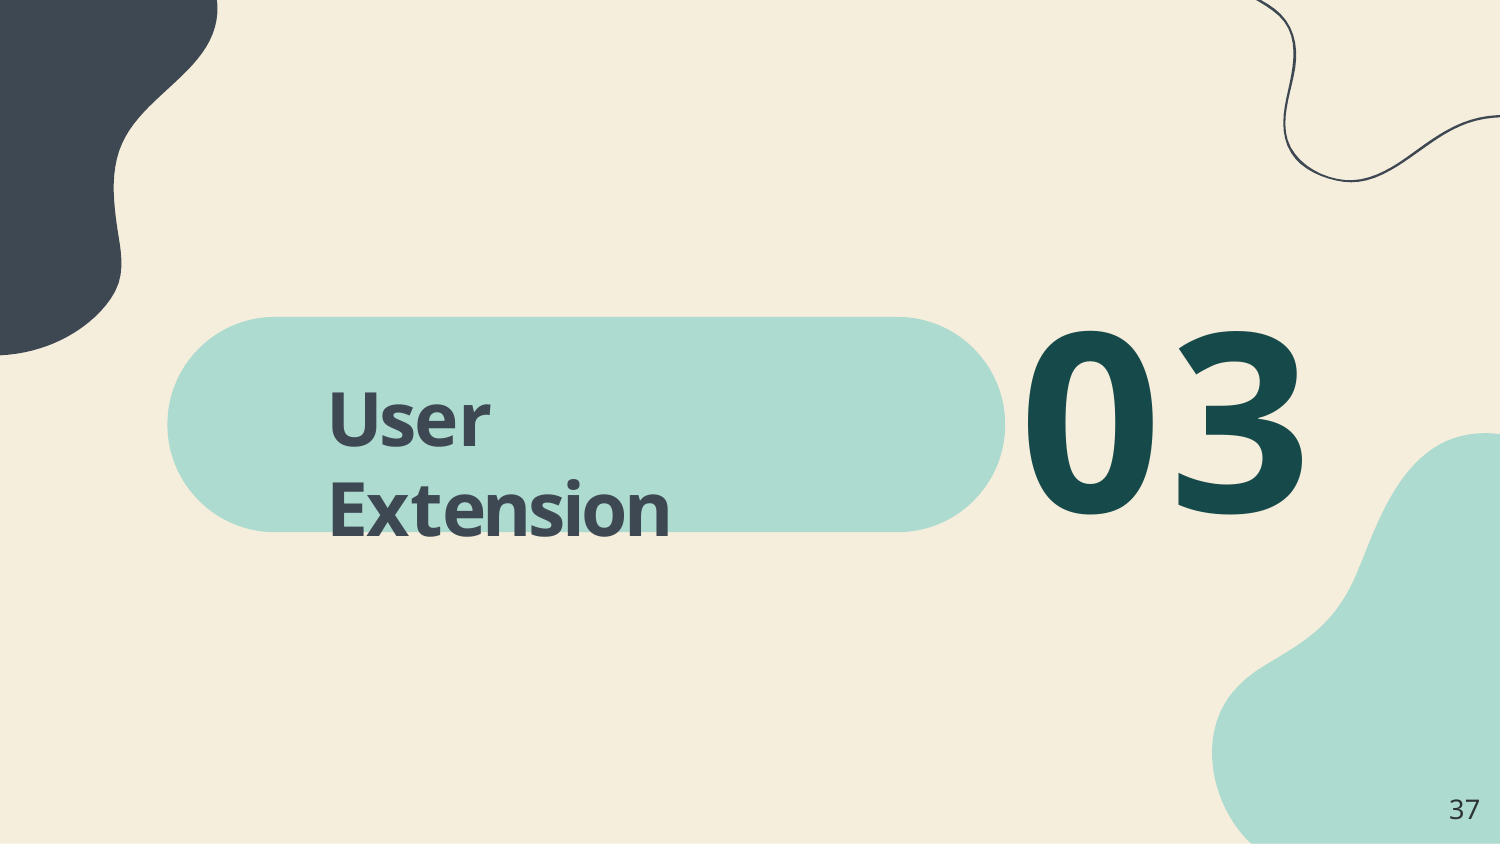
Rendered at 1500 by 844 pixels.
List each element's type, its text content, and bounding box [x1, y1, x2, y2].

slide_number 37 [1442, 792, 1486, 844]
text_box 03 [1017, 260, 1336, 563]
title User Extension [324, 369, 848, 552]
